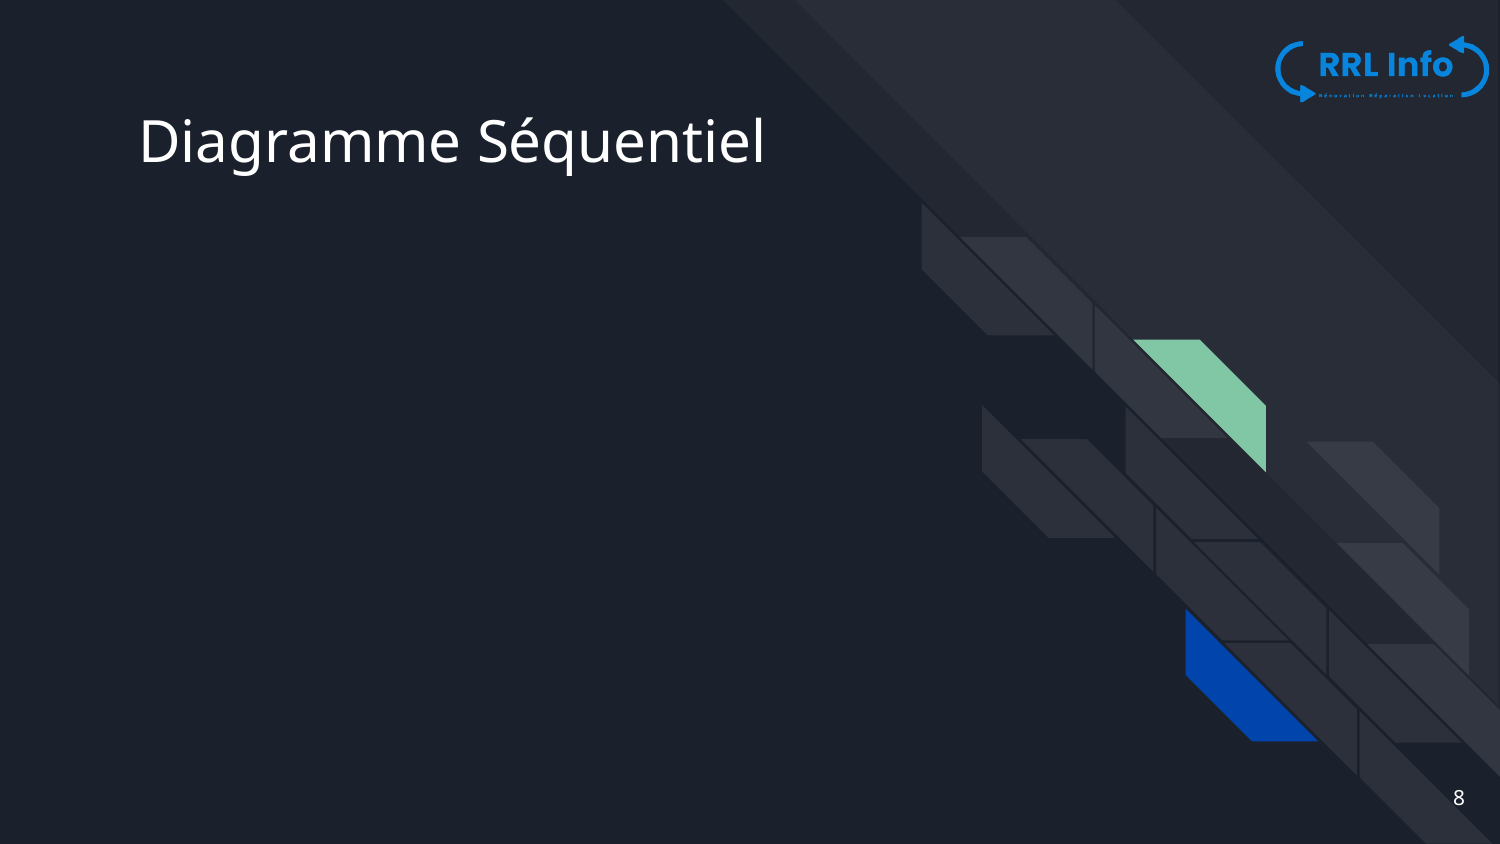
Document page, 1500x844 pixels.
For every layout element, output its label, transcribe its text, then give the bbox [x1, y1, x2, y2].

title Diagramme Séquentiel [123, 45, 876, 234]
slide_number 8 [1389, 764, 1480, 830]
picture [1264, 0, 1500, 187]
